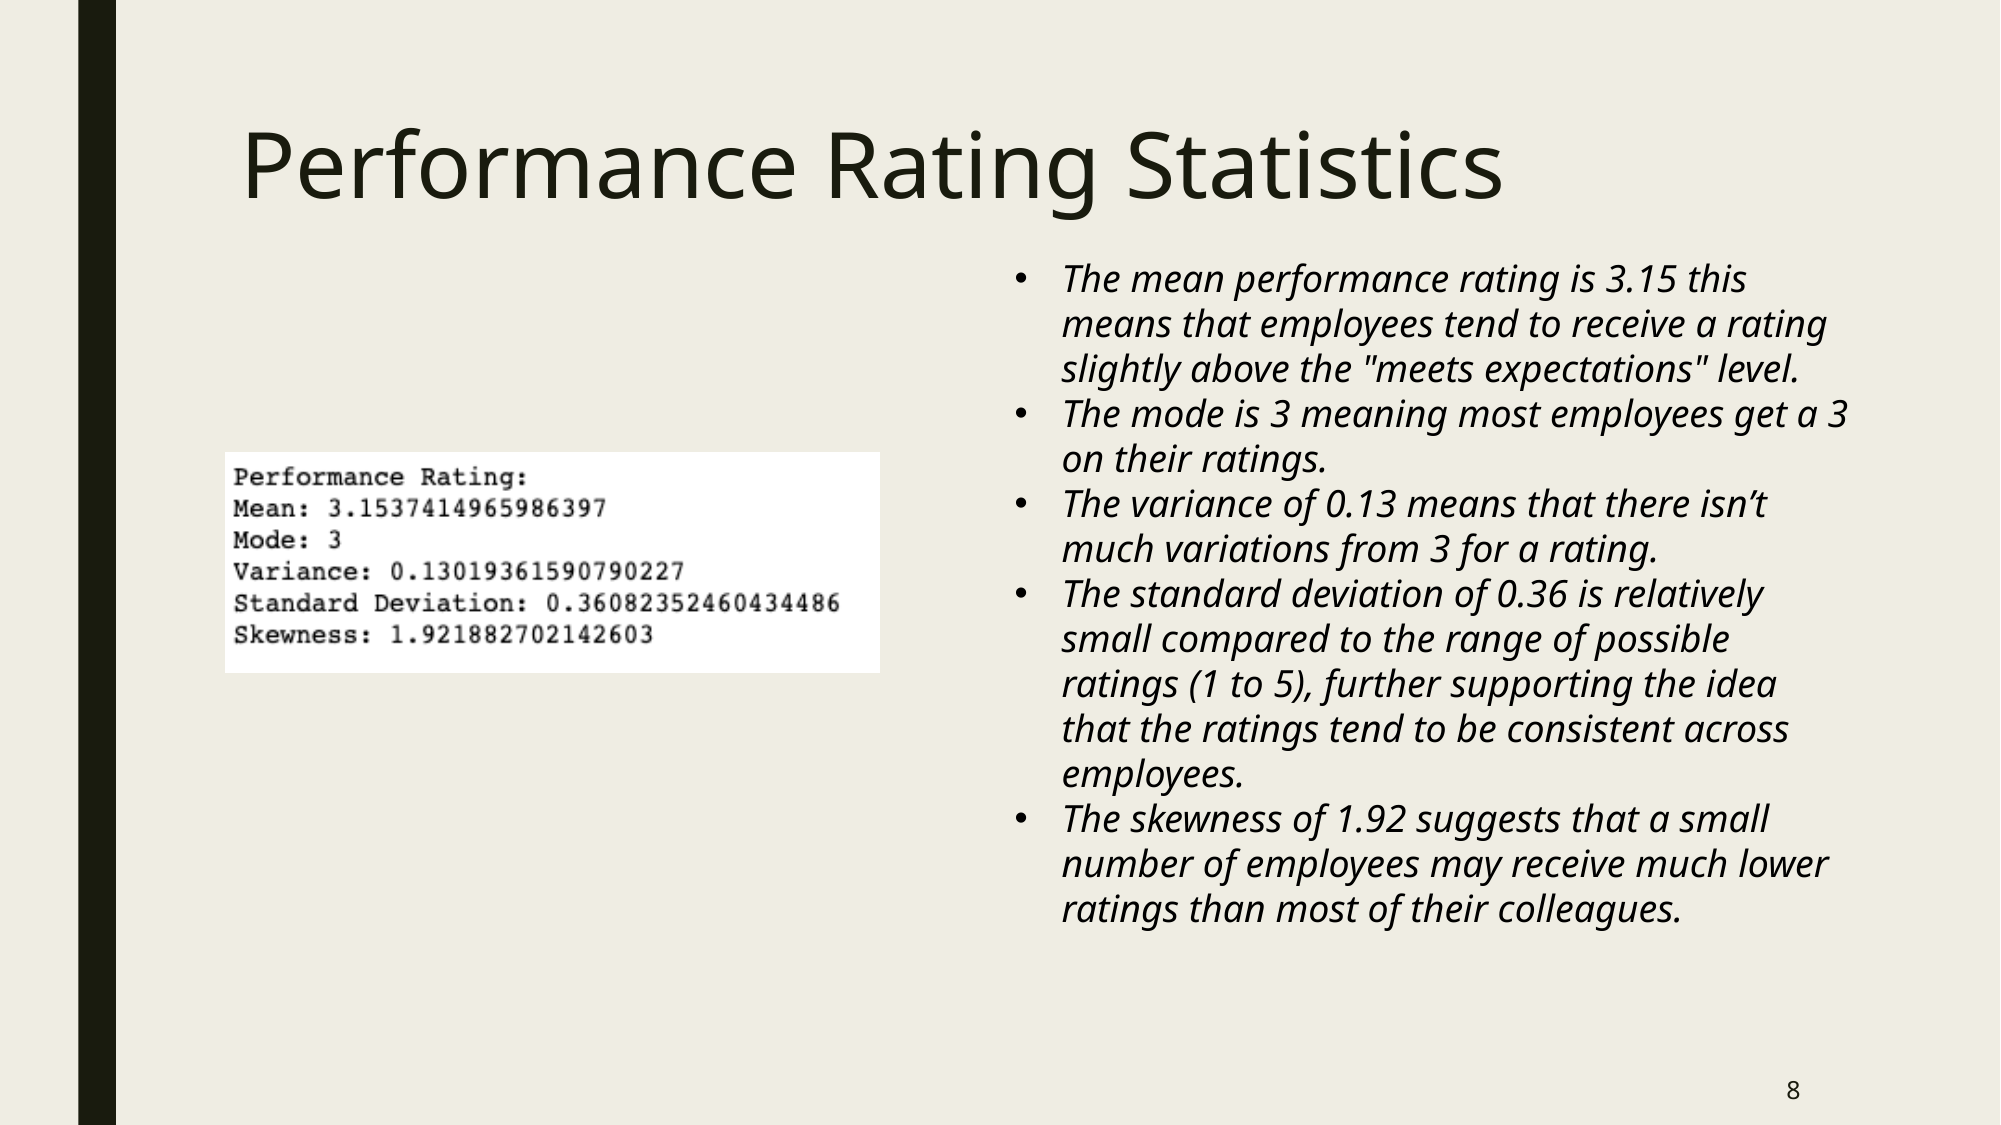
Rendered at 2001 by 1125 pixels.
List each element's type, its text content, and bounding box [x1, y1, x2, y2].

title Performance Rating Statistics [225, 112, 1800, 248]
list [224, 452, 880, 673]
slide_number 8 [1553, 1058, 1816, 1125]
text_box The mean performance rating is 3.15 this means that employees tend to receive a rating slightly above the "meets expectations" level. The mode is 3 meaning most employees get a 3 on their ratings. The variance of 0.13 means that there isn’t much variations from 3 for a rating. The standard deviation of 0.36 is relatively small compared to the range of possible ratings (1 to 5), further supporting the idea that the ratings tend to be consistent across employees. The skewness of 1.92 suggests that a small number of employees may receive much lower ratings than most of their colleagues. [999, 247, 1866, 983]
